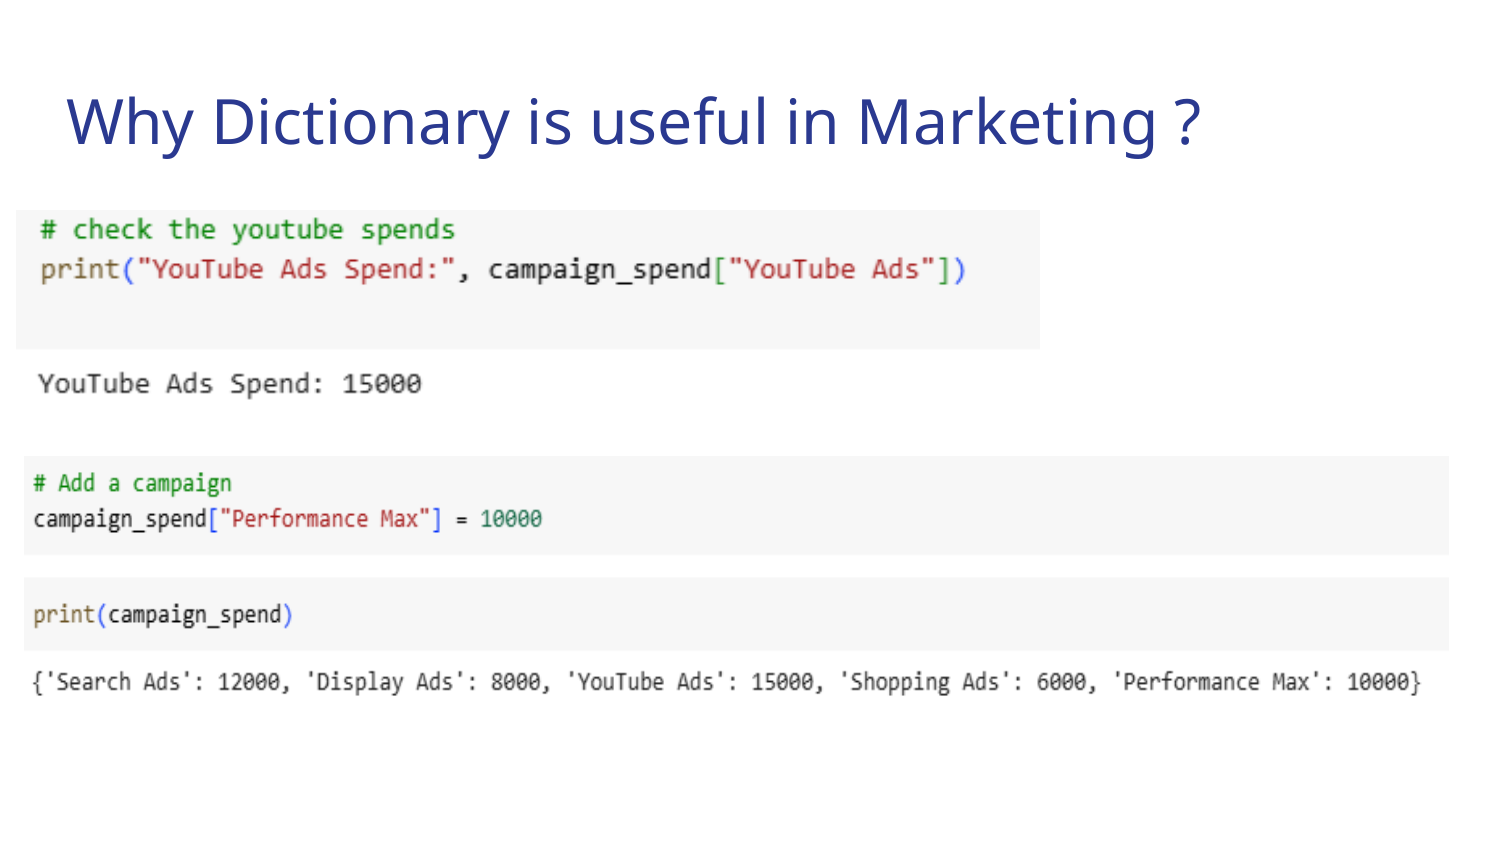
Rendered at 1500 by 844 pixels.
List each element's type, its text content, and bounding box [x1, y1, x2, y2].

picture [24, 456, 1450, 727]
picture [15, 210, 1040, 434]
title Why Dictionary is useful in Marketing ? [51, 67, 1449, 167]
